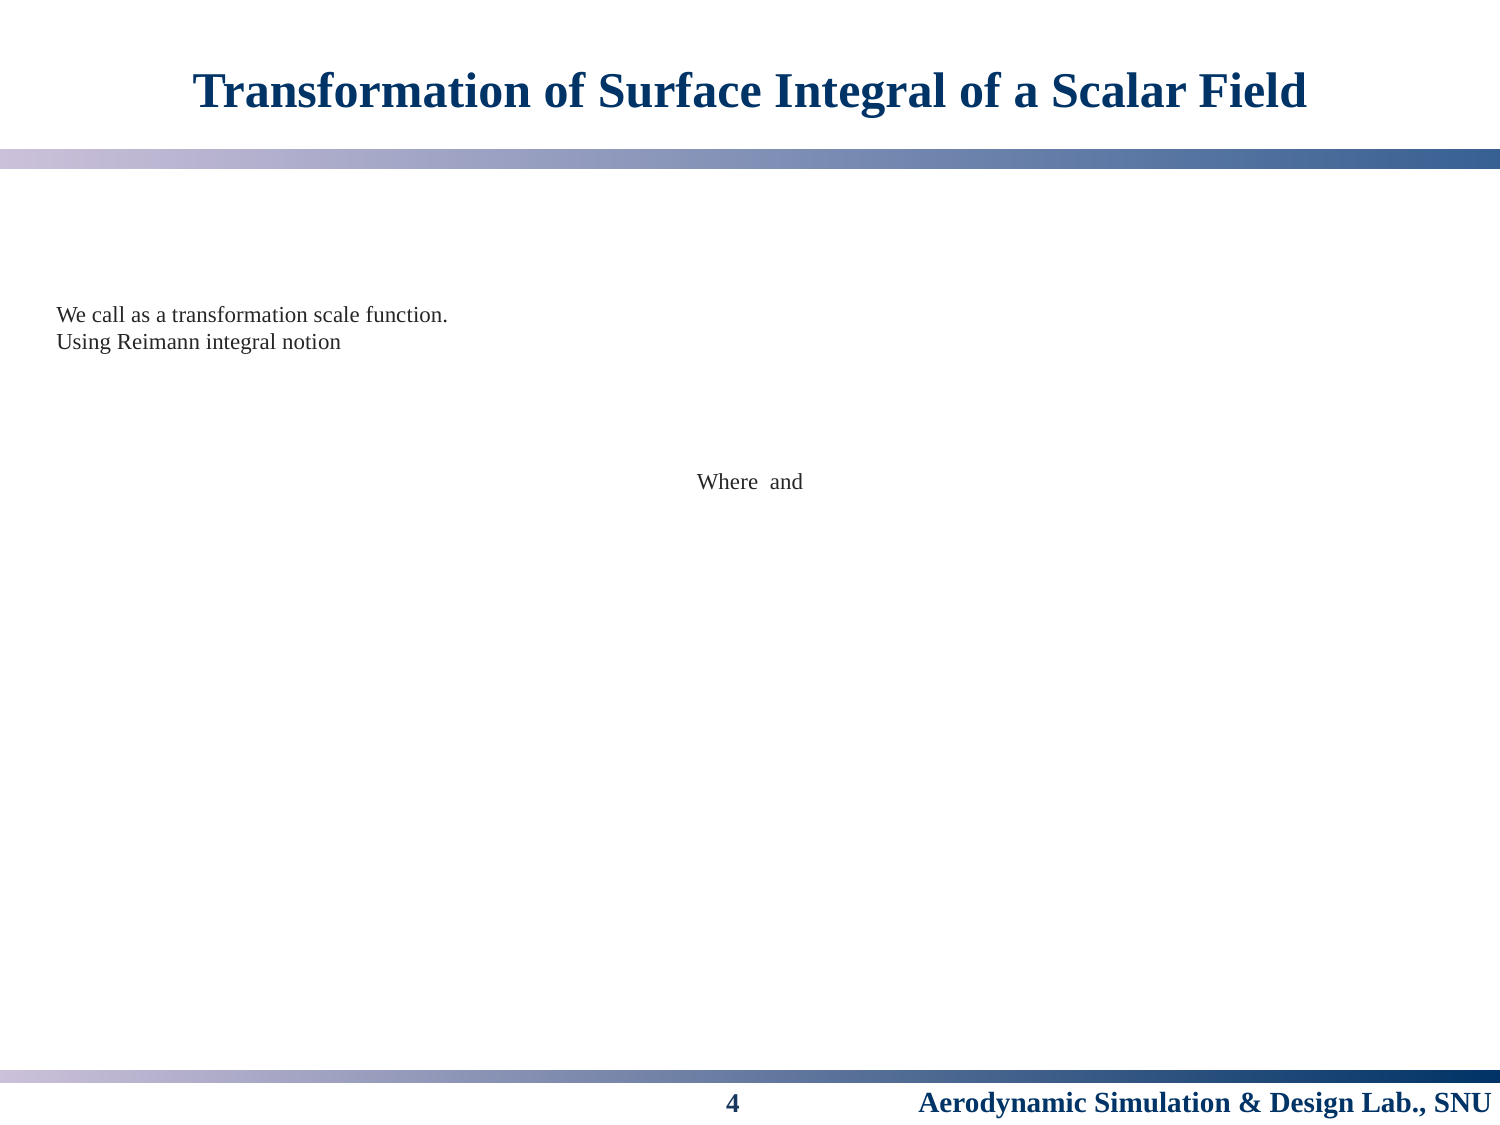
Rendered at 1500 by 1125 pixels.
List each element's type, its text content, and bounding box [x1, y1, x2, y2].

title Transformation of Surface Integral of a Scalar Field [11, 42, 1489, 132]
slide_number 4 [671, 1065, 795, 1125]
